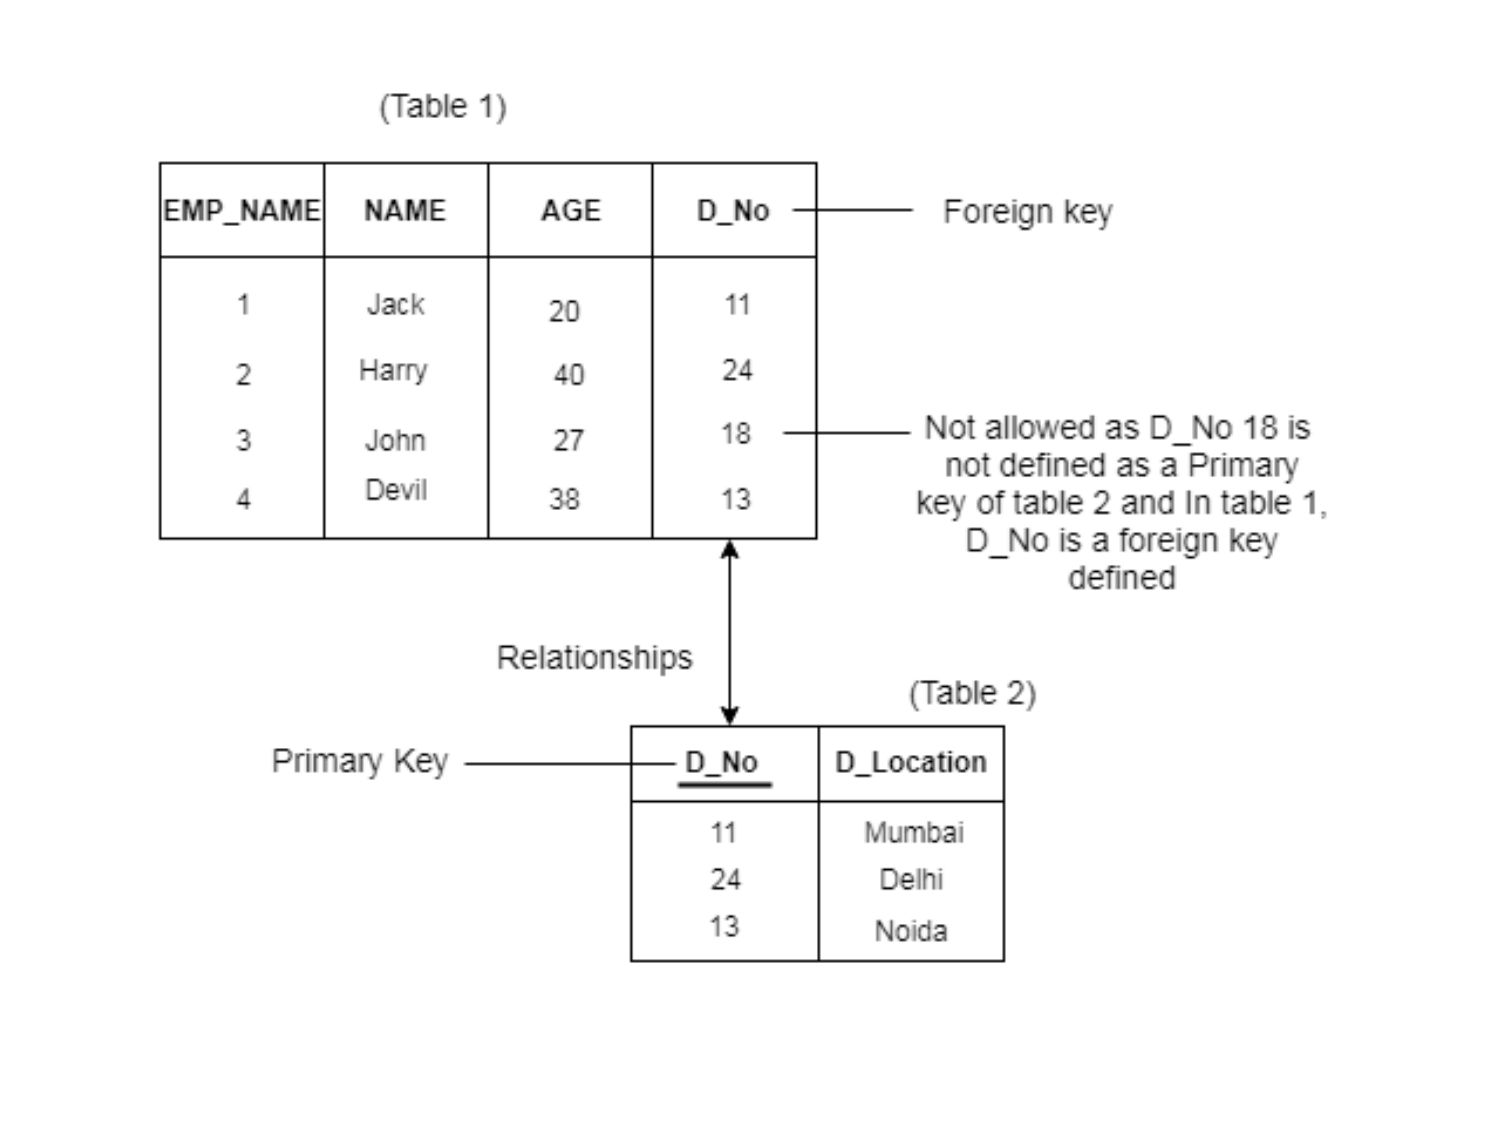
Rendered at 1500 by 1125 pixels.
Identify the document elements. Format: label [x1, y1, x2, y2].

picture [154, 64, 1341, 970]
